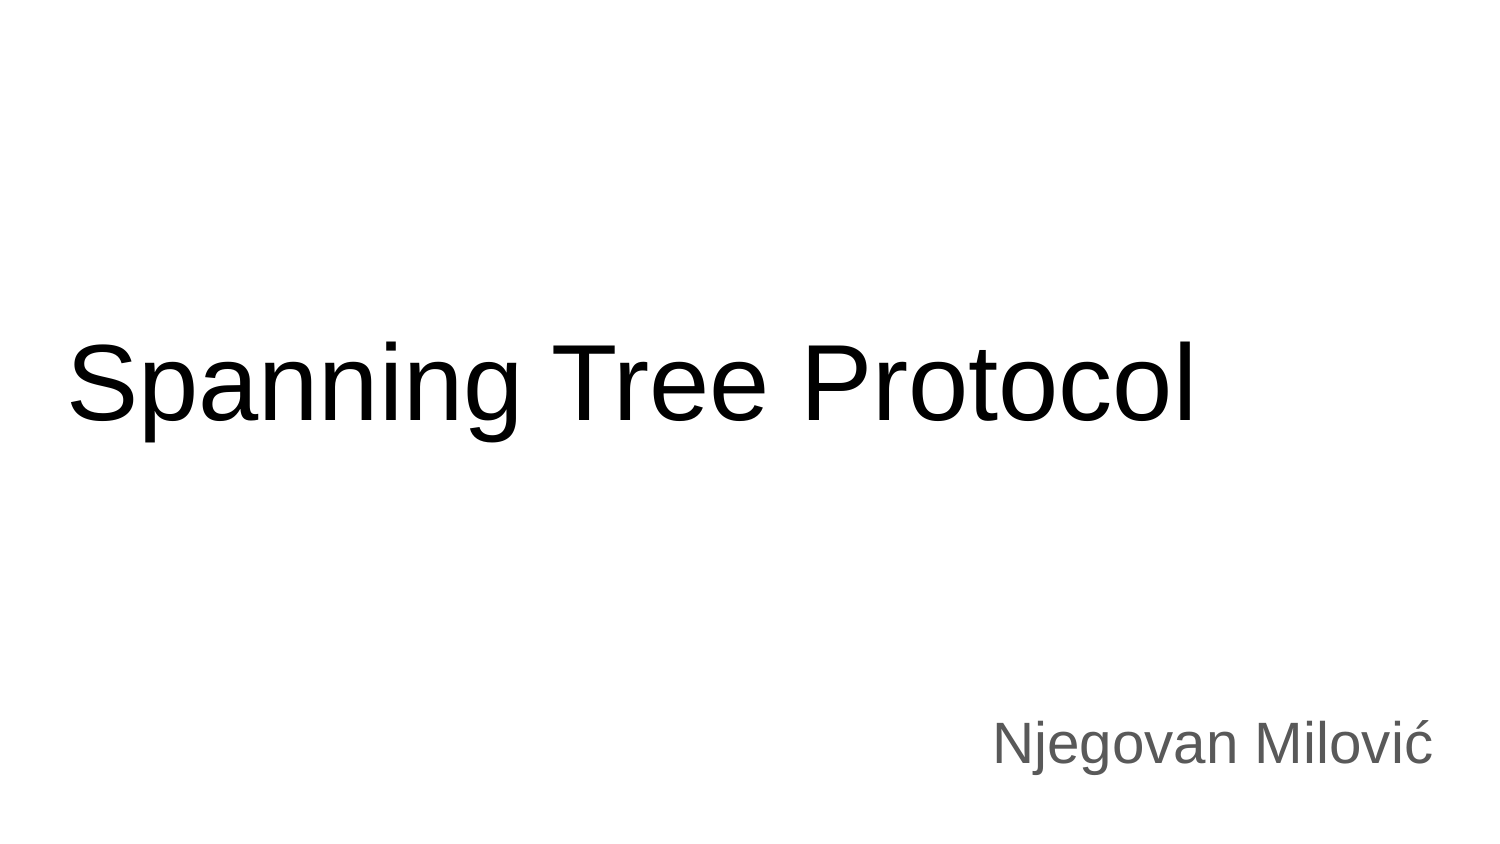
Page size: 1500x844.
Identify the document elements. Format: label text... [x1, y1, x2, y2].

title Spanning Tree Protocol [51, 122, 1449, 459]
subtitle Njegovan Milović [51, 695, 1449, 826]
